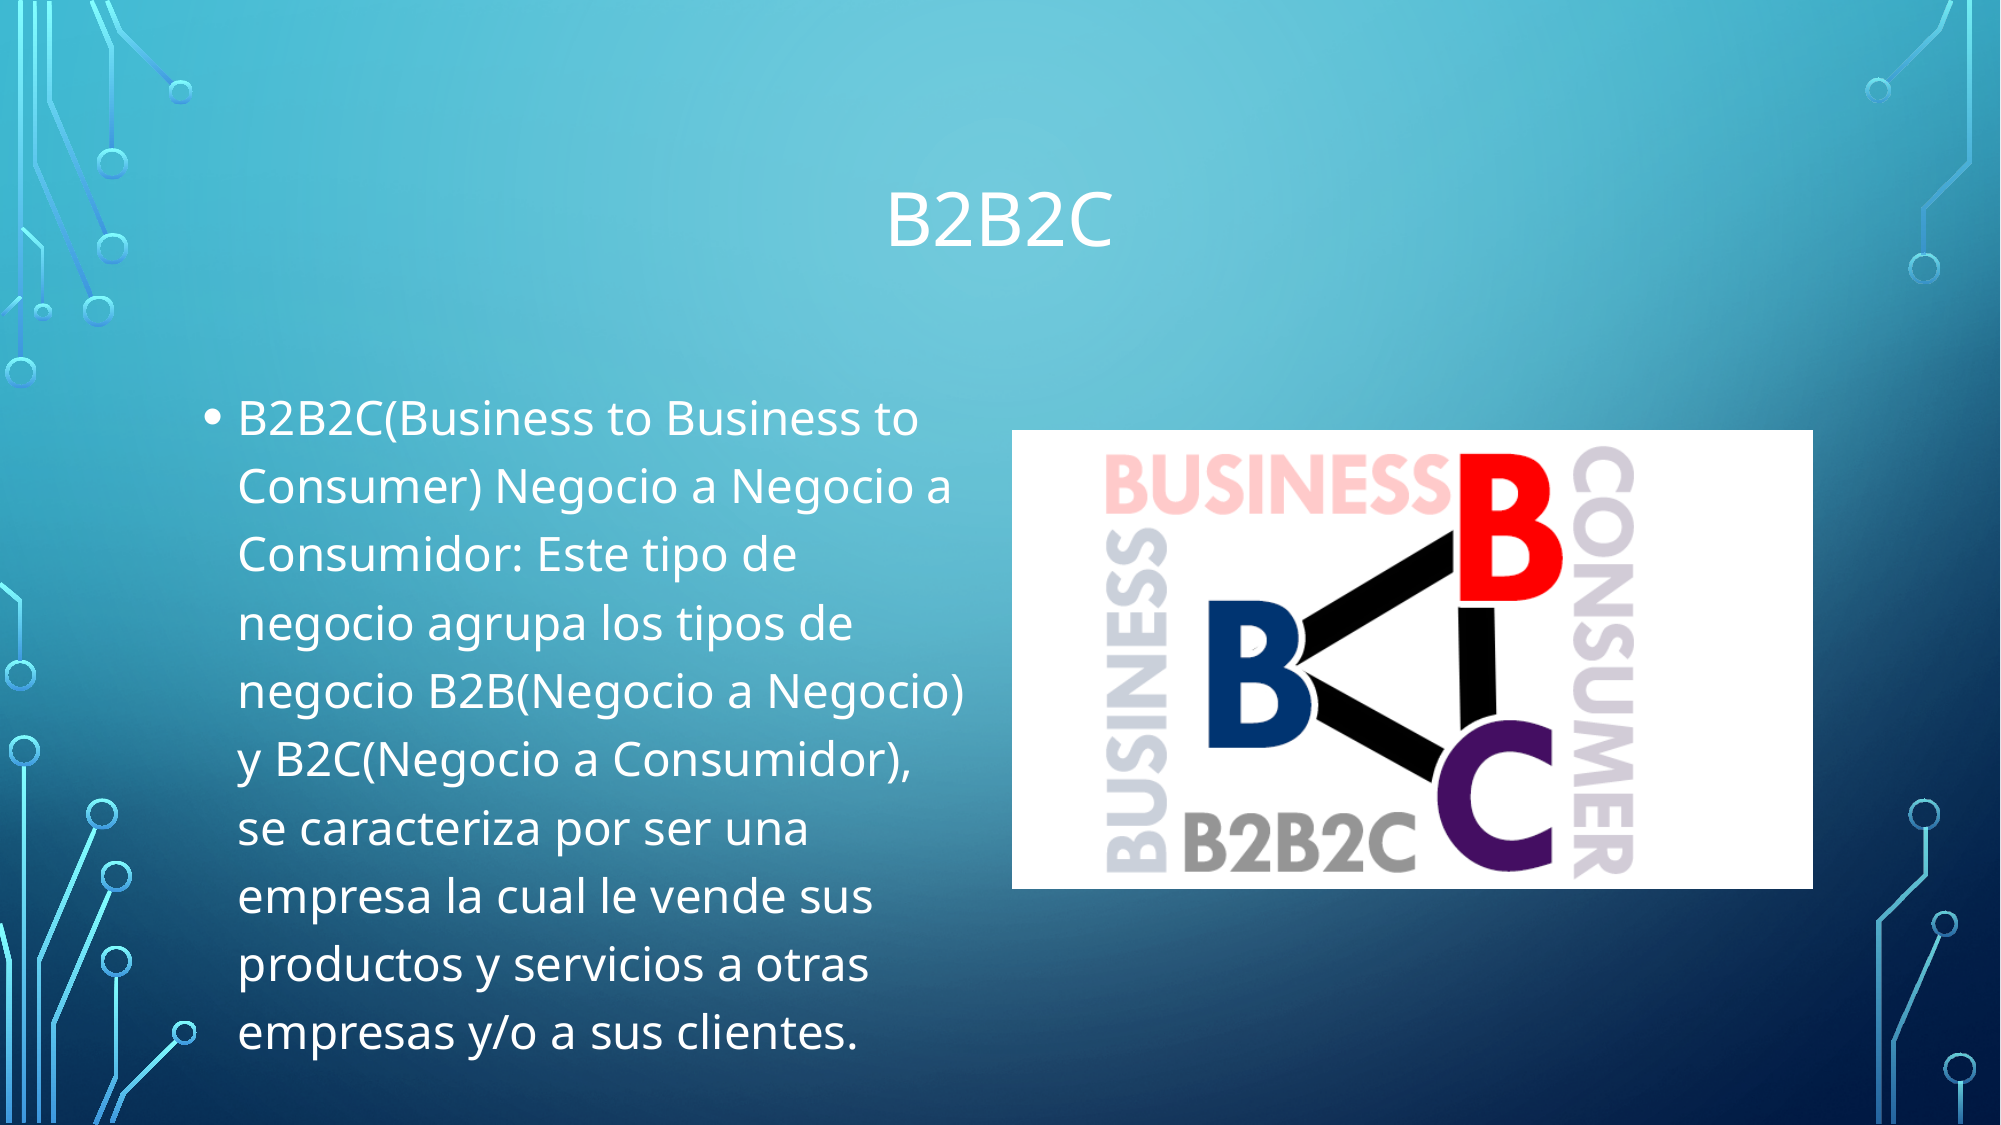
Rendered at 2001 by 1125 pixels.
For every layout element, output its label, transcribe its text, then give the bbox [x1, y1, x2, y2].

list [1012, 430, 1813, 889]
title B2B2C [187, 101, 1813, 344]
list B2B2C(Business to Business to Consumer) Negocio a Negocio a Consumidor: Este tipo de negocio agrupa los tipos de negocio B2B(Negocio a Negocio) y B2C(Negocio a Consumidor), se caracteriza por ser una empresa la cual le vende sus productos y servicios a otras empresas y/o a sus clientes. [187, 369, 988, 1076]
